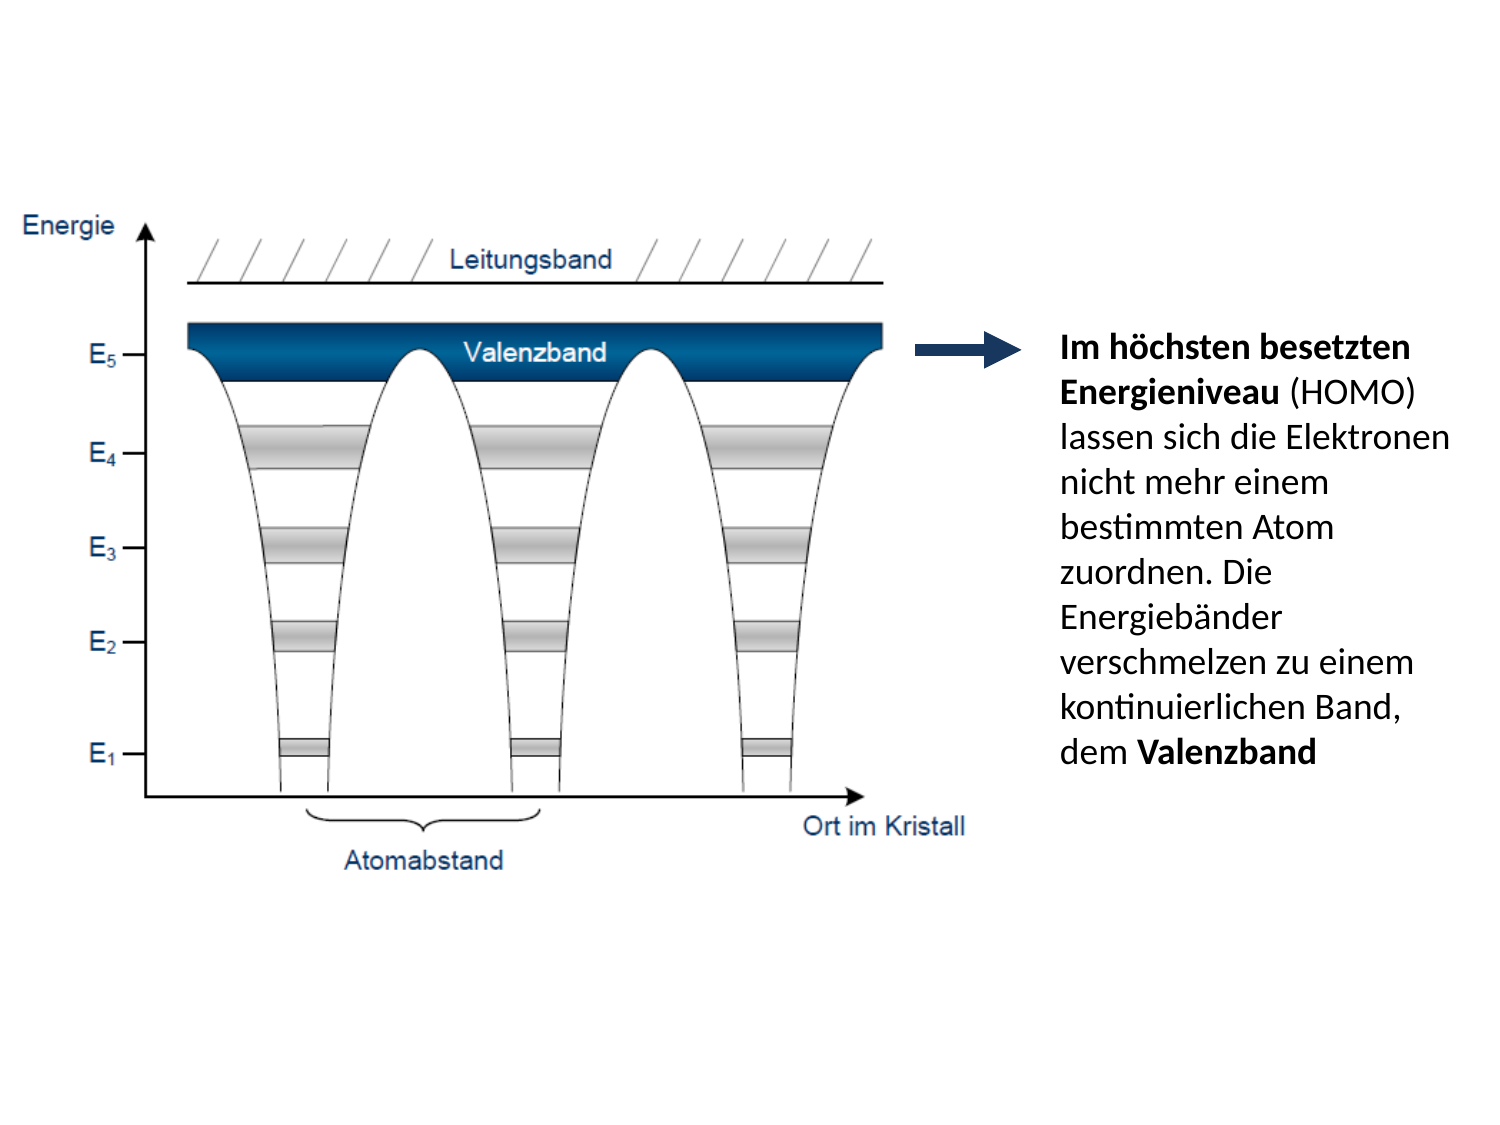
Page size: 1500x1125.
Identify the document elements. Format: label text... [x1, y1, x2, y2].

text_box Im höchsten besetzten Energieniveau (HOMO) lassen sich die Elektronen nicht mehr einem bestimmten Atom zuordnen. Die Energiebänder verschmelzen zu einem kontinuierlichen Band, dem Valenzband [1045, 314, 1471, 780]
picture [0, 196, 999, 890]
